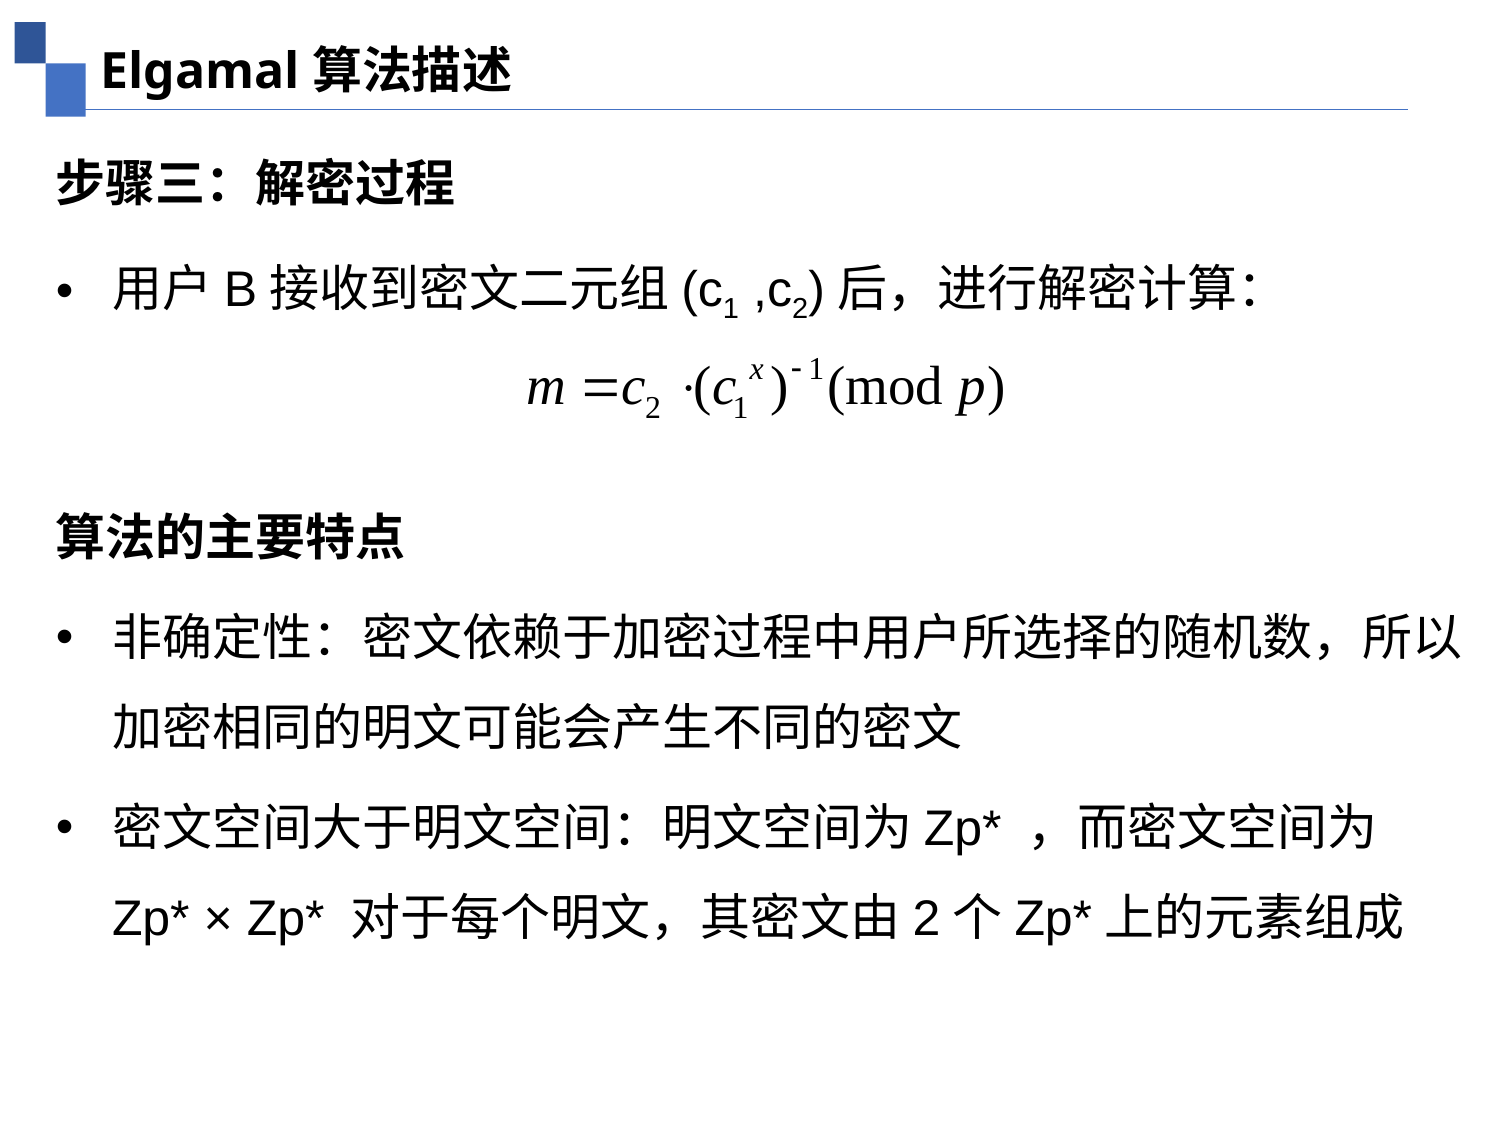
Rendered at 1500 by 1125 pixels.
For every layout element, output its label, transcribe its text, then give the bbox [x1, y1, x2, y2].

text_box 步骤三：解密过程 用户B接收到密文二元组(c1 ,c2)后，进行解密计算： 算法的主要特点 非确定性：密文依赖于加密过程中用户所选择的随机数，所以加密相同的明文可能会产生不同的密文 密文空间大于明文空间：明文空间为Zp* ，而密文空间为 Zp* × Zp* 对于每个明文，其密文由2个Zp*上的元素组成 [40, 114, 1492, 954]
text_box Elgamal算法描述 [85, 31, 1415, 107]
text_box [518, 344, 1014, 433]
